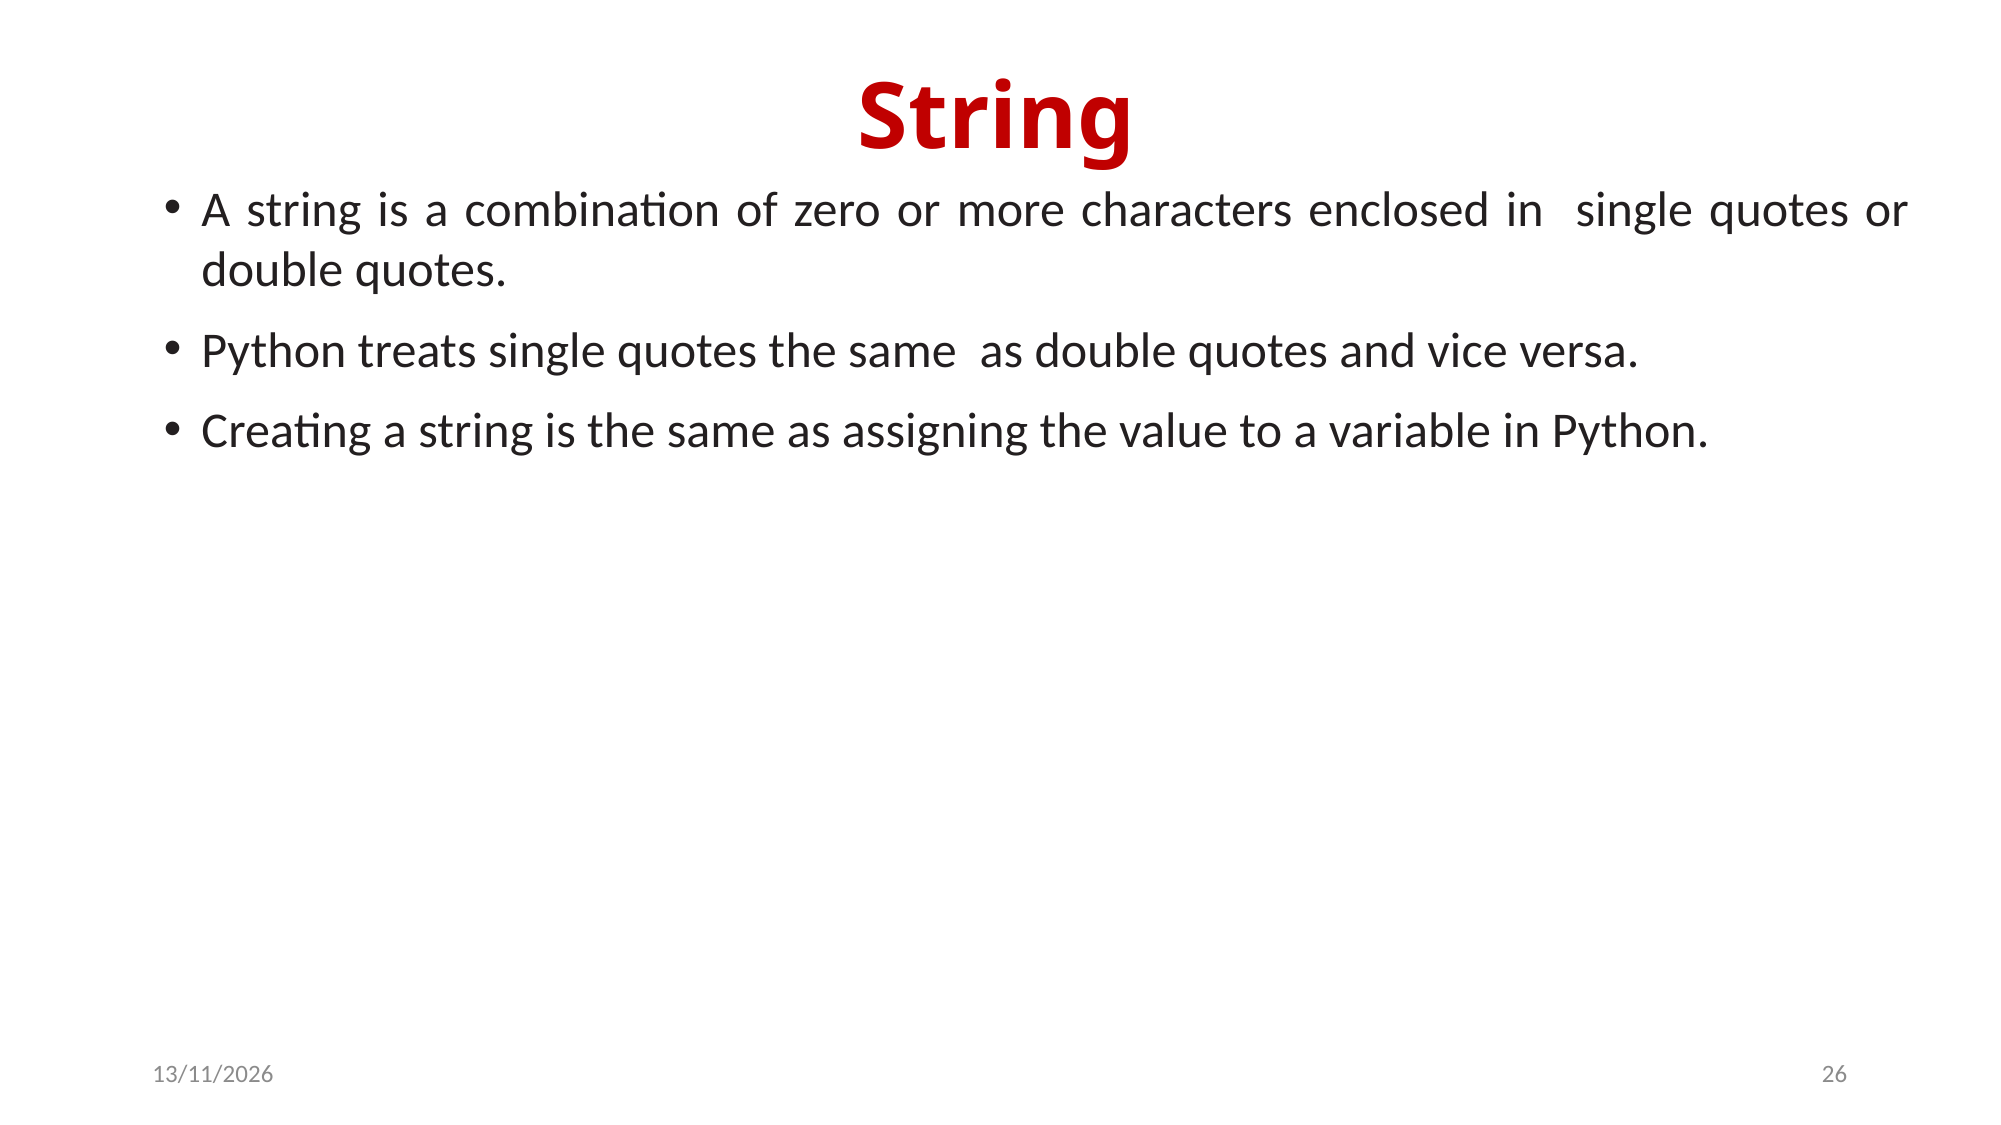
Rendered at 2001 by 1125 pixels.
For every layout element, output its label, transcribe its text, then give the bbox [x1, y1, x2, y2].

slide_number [137, 1042, 588, 1103]
slide_number 26 [1412, 1042, 1863, 1103]
title String [187, 68, 1808, 168]
list A string is a combination of zero or more characters enclosed in single quotes or double quotes. Python treats single quotes the same as double quotes and vice versa. Creating a string is the same as assigning the value to a variable in Python. [115, 168, 1927, 1025]
